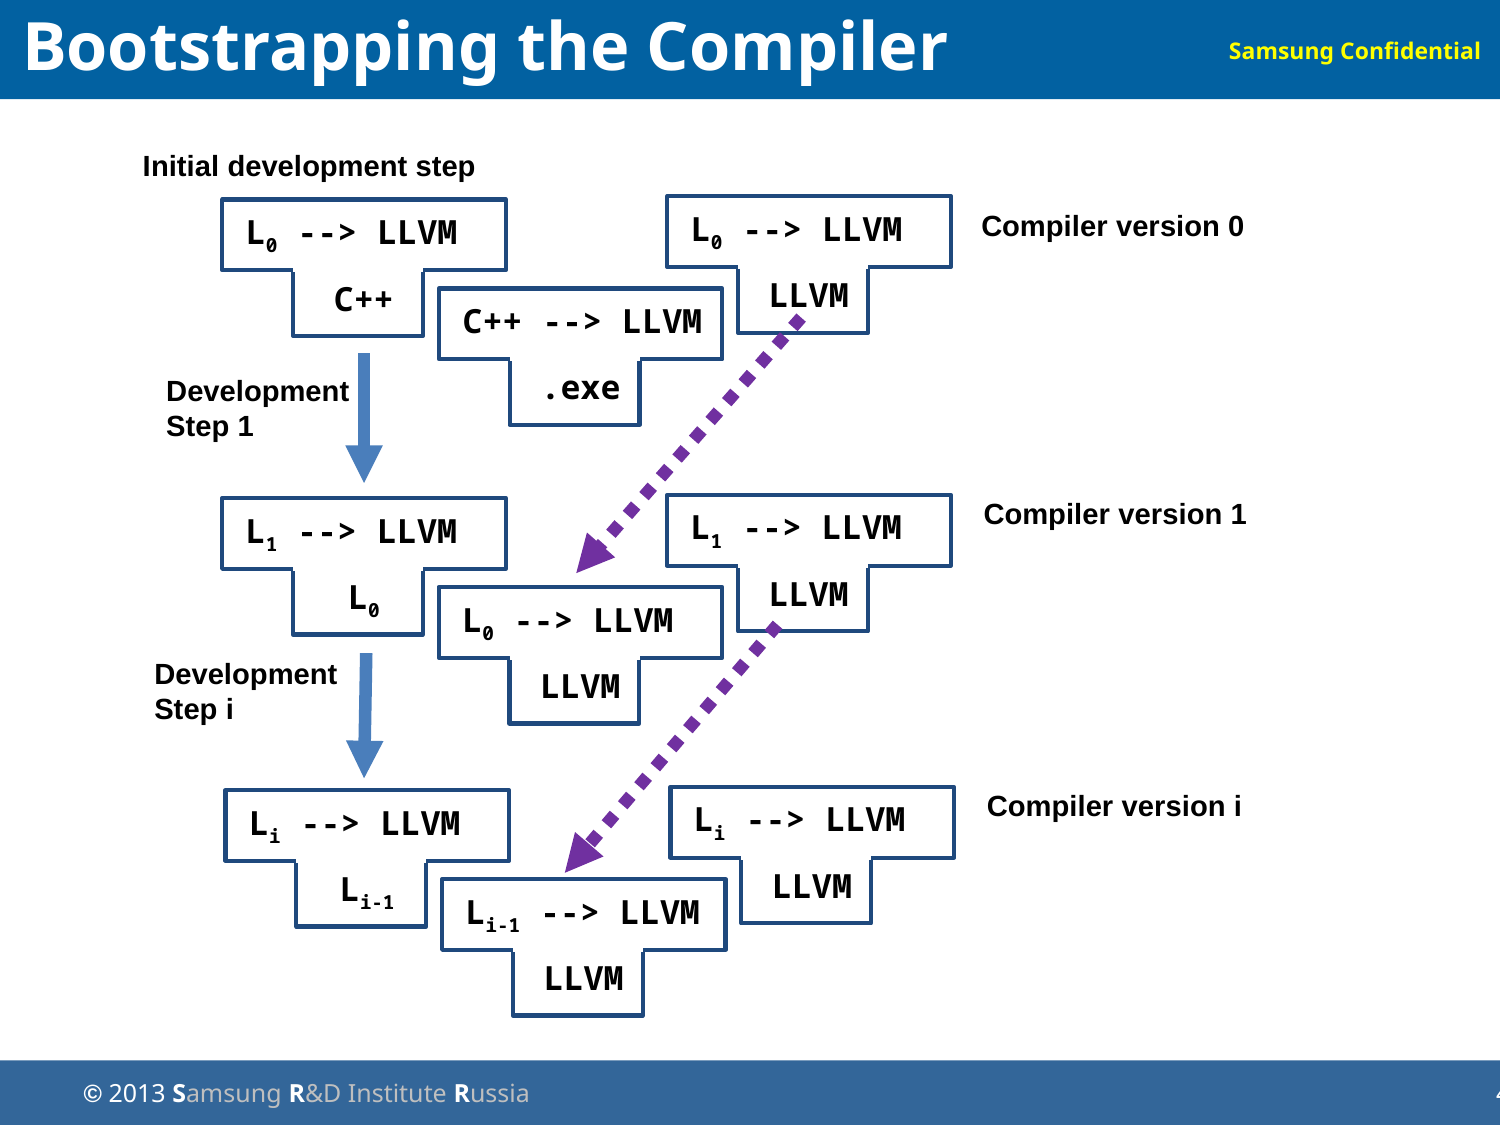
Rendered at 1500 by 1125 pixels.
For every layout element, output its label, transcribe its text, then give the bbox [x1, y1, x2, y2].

text_box Bootstrapping the Compiler [22, 4, 1187, 92]
text_box Development Step 1 [368, 364, 376, 450]
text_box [363, 652, 367, 779]
text_box Initial development step [127, 140, 494, 191]
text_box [438, 586, 661, 724]
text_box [576, 317, 802, 574]
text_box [564, 624, 778, 873]
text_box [222, 199, 507, 337]
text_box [441, 878, 726, 1016]
text_box Compiler version 0 [966, 199, 1428, 250]
text_box Development Step i [139, 648, 364, 733]
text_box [666, 494, 951, 632]
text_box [225, 789, 510, 927]
text_box Development Step 1 [151, 364, 359, 450]
text_box Compiler version i [972, 779, 1303, 830]
text_box Compiler version 1 [968, 487, 1300, 538]
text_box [667, 195, 952, 333]
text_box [670, 786, 955, 924]
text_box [221, 497, 506, 635]
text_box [438, 288, 662, 426]
